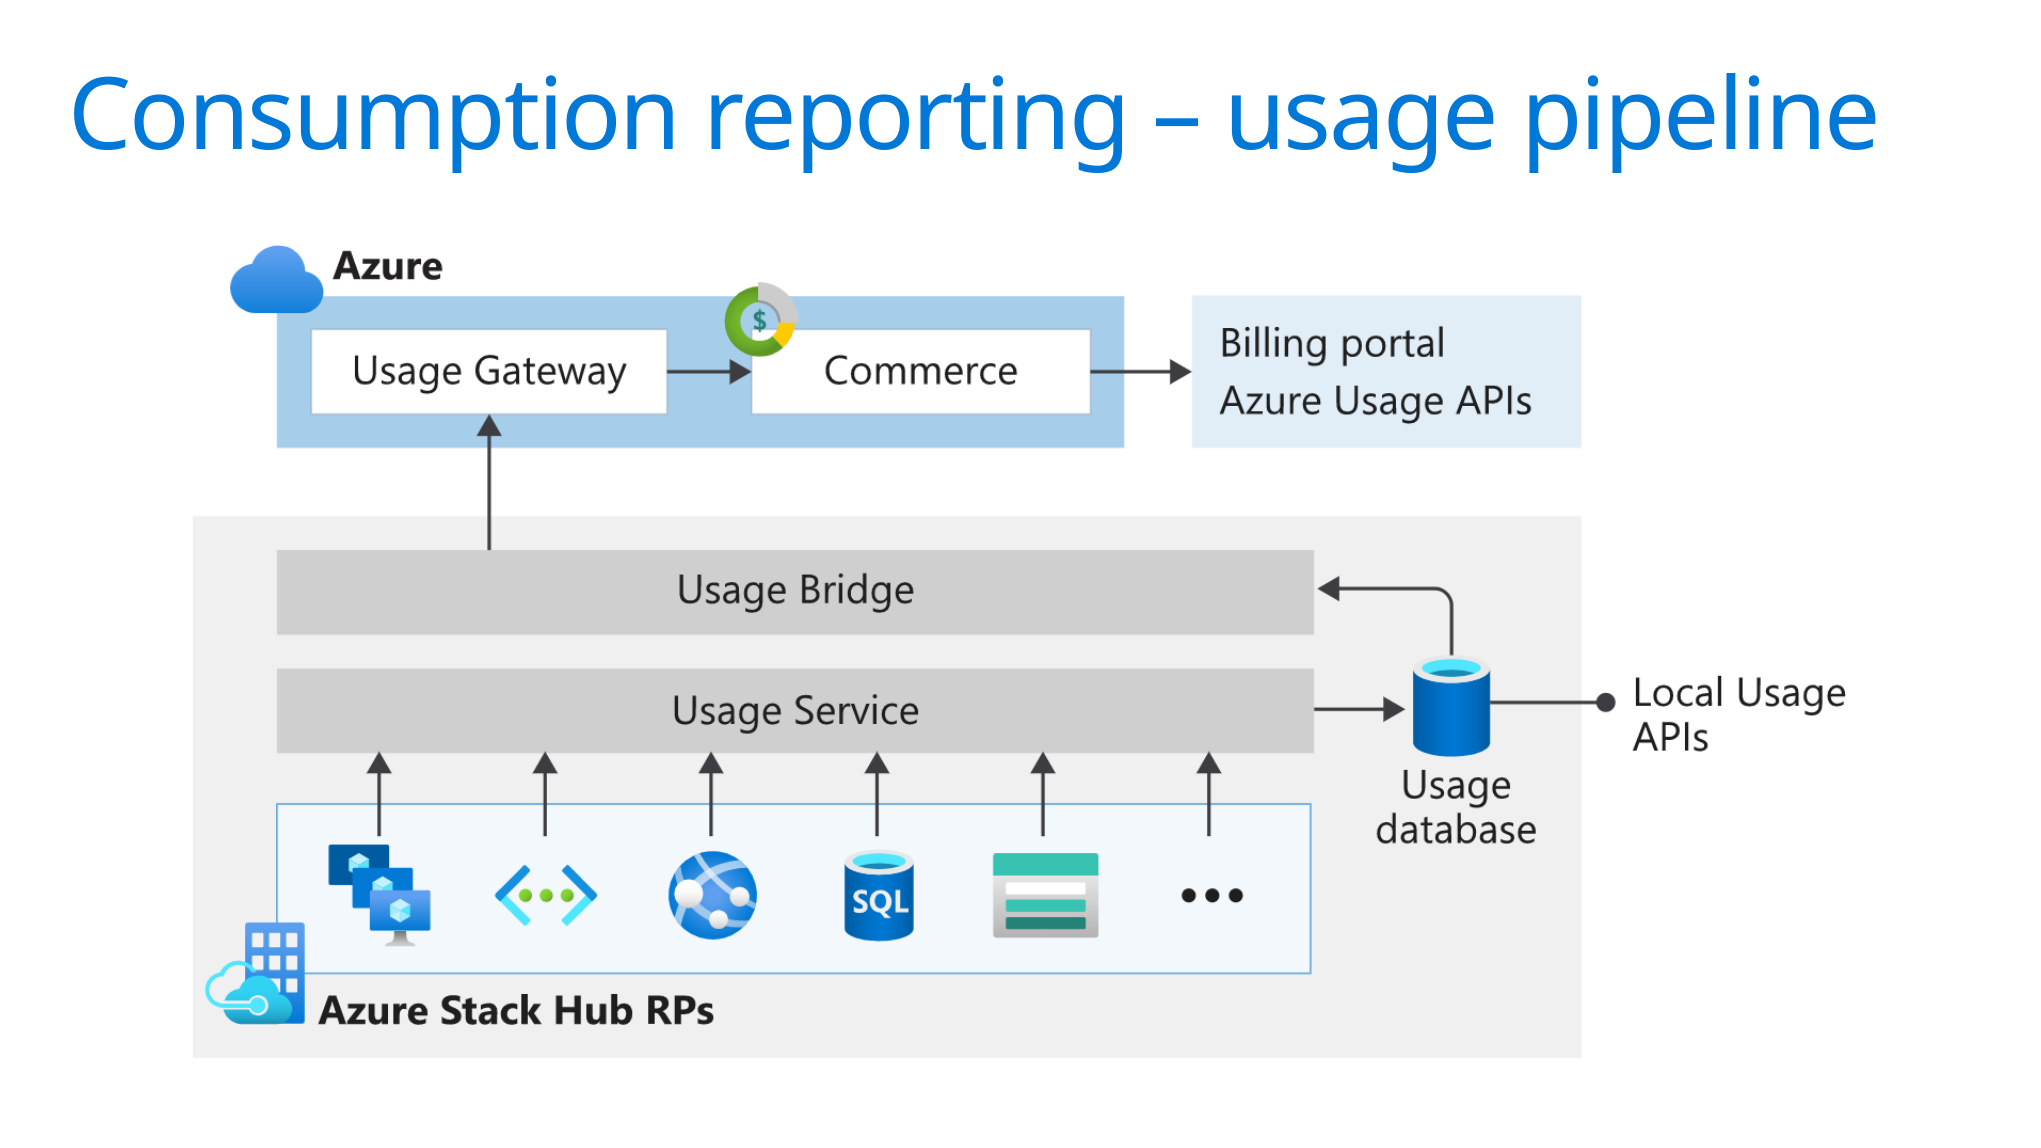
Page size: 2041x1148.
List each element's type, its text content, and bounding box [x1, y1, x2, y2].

picture [178, 216, 1862, 1074]
title Consumption reporting – usage pipeline [45, 48, 1996, 199]
